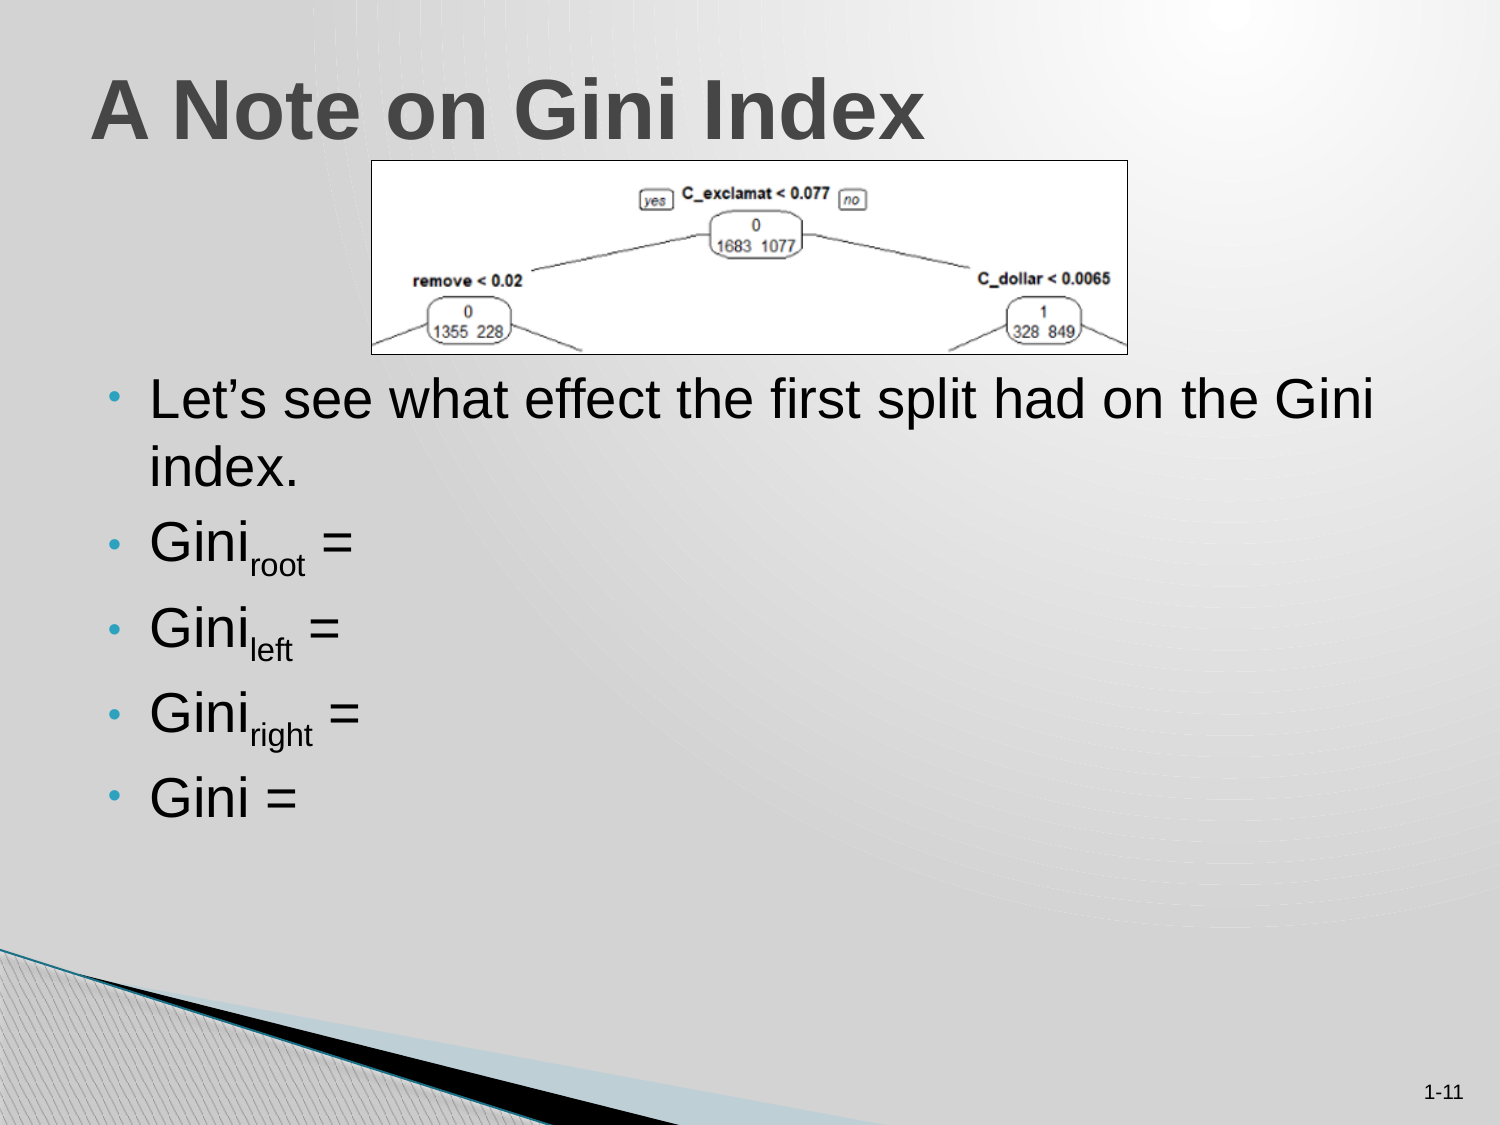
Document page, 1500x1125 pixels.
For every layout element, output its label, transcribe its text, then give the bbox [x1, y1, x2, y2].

title A Note on Gini Index [75, 11, 1425, 200]
slide_number 1-11 [1362, 1051, 1479, 1112]
picture [371, 160, 1129, 356]
